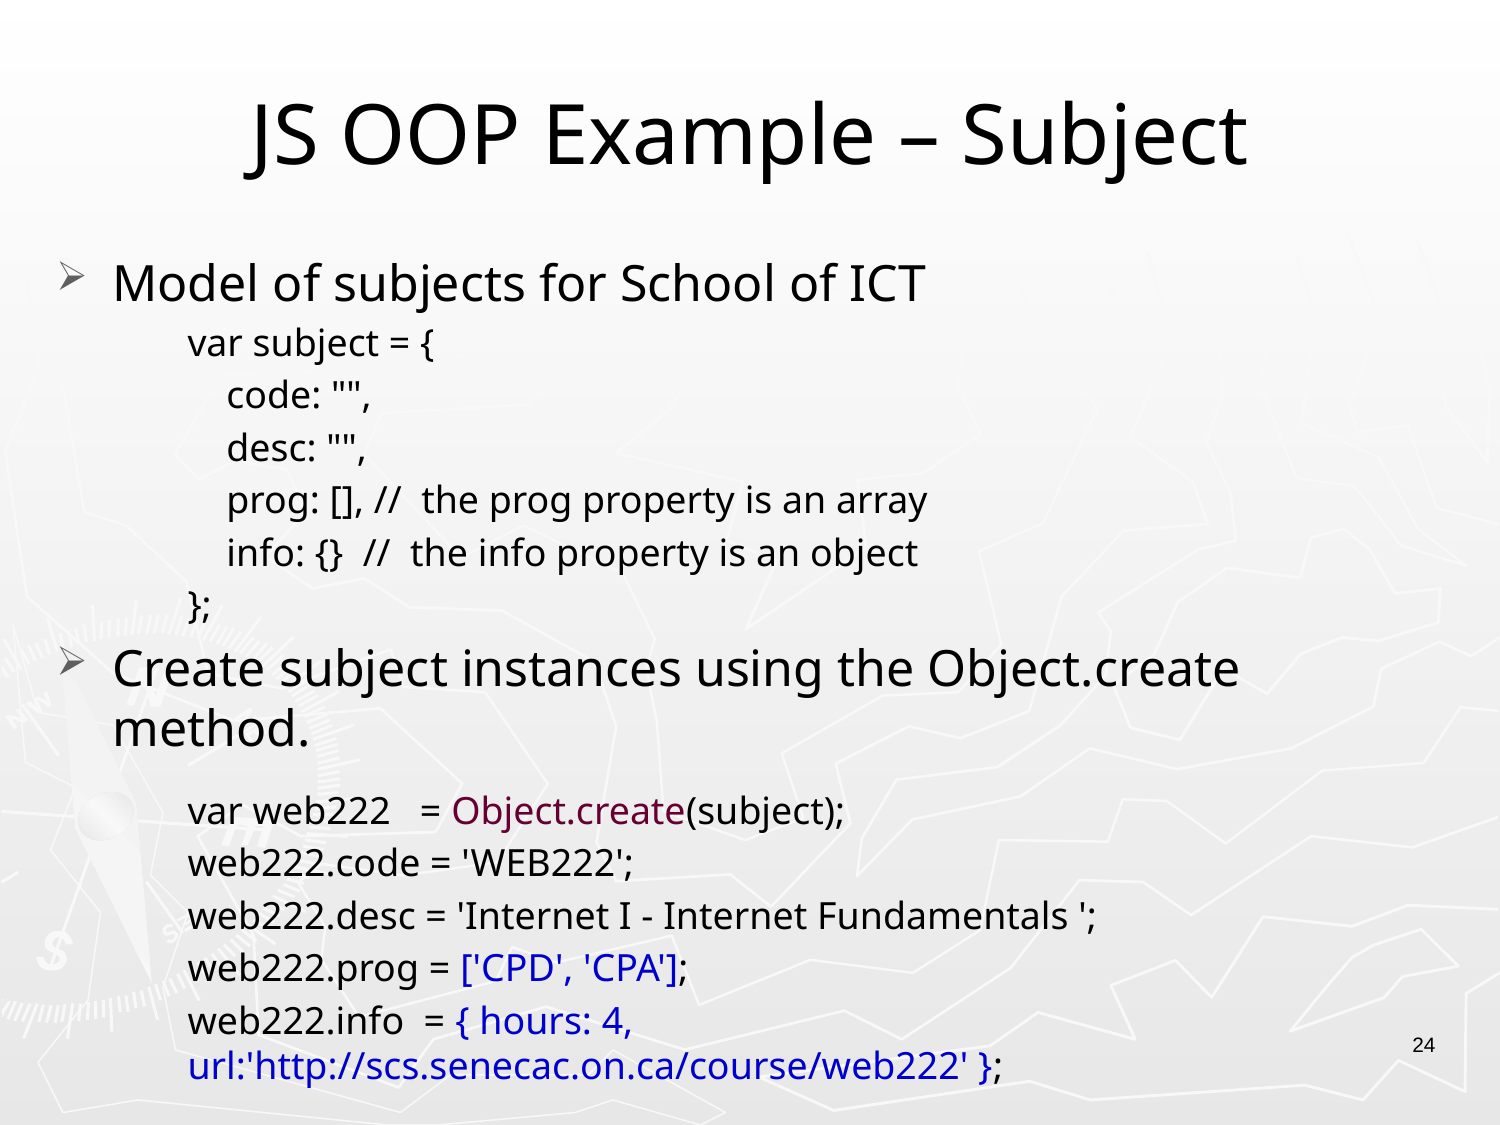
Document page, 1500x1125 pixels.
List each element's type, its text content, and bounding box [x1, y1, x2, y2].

slide_number 24 [1074, 1024, 1451, 1103]
list Model of subjects for School of ICT var subject = { code: "", desc: "", prog: [], // the prog property is an array info: {} // the info property is an object }; Create subject instances using the Object.create method. var web222 = Object.create(subject); web222.code = 'WEB222'; web222.desc = 'Internet I - Internet Fundamentals '; web222.prog = ['CPD', 'CPA']; web222.info = { hours: 4, url:'http://scs.senecac.on.ca/course/web222' }; [41, 243, 1412, 1006]
title JS OOP Example – Subject [49, 37, 1451, 225]
